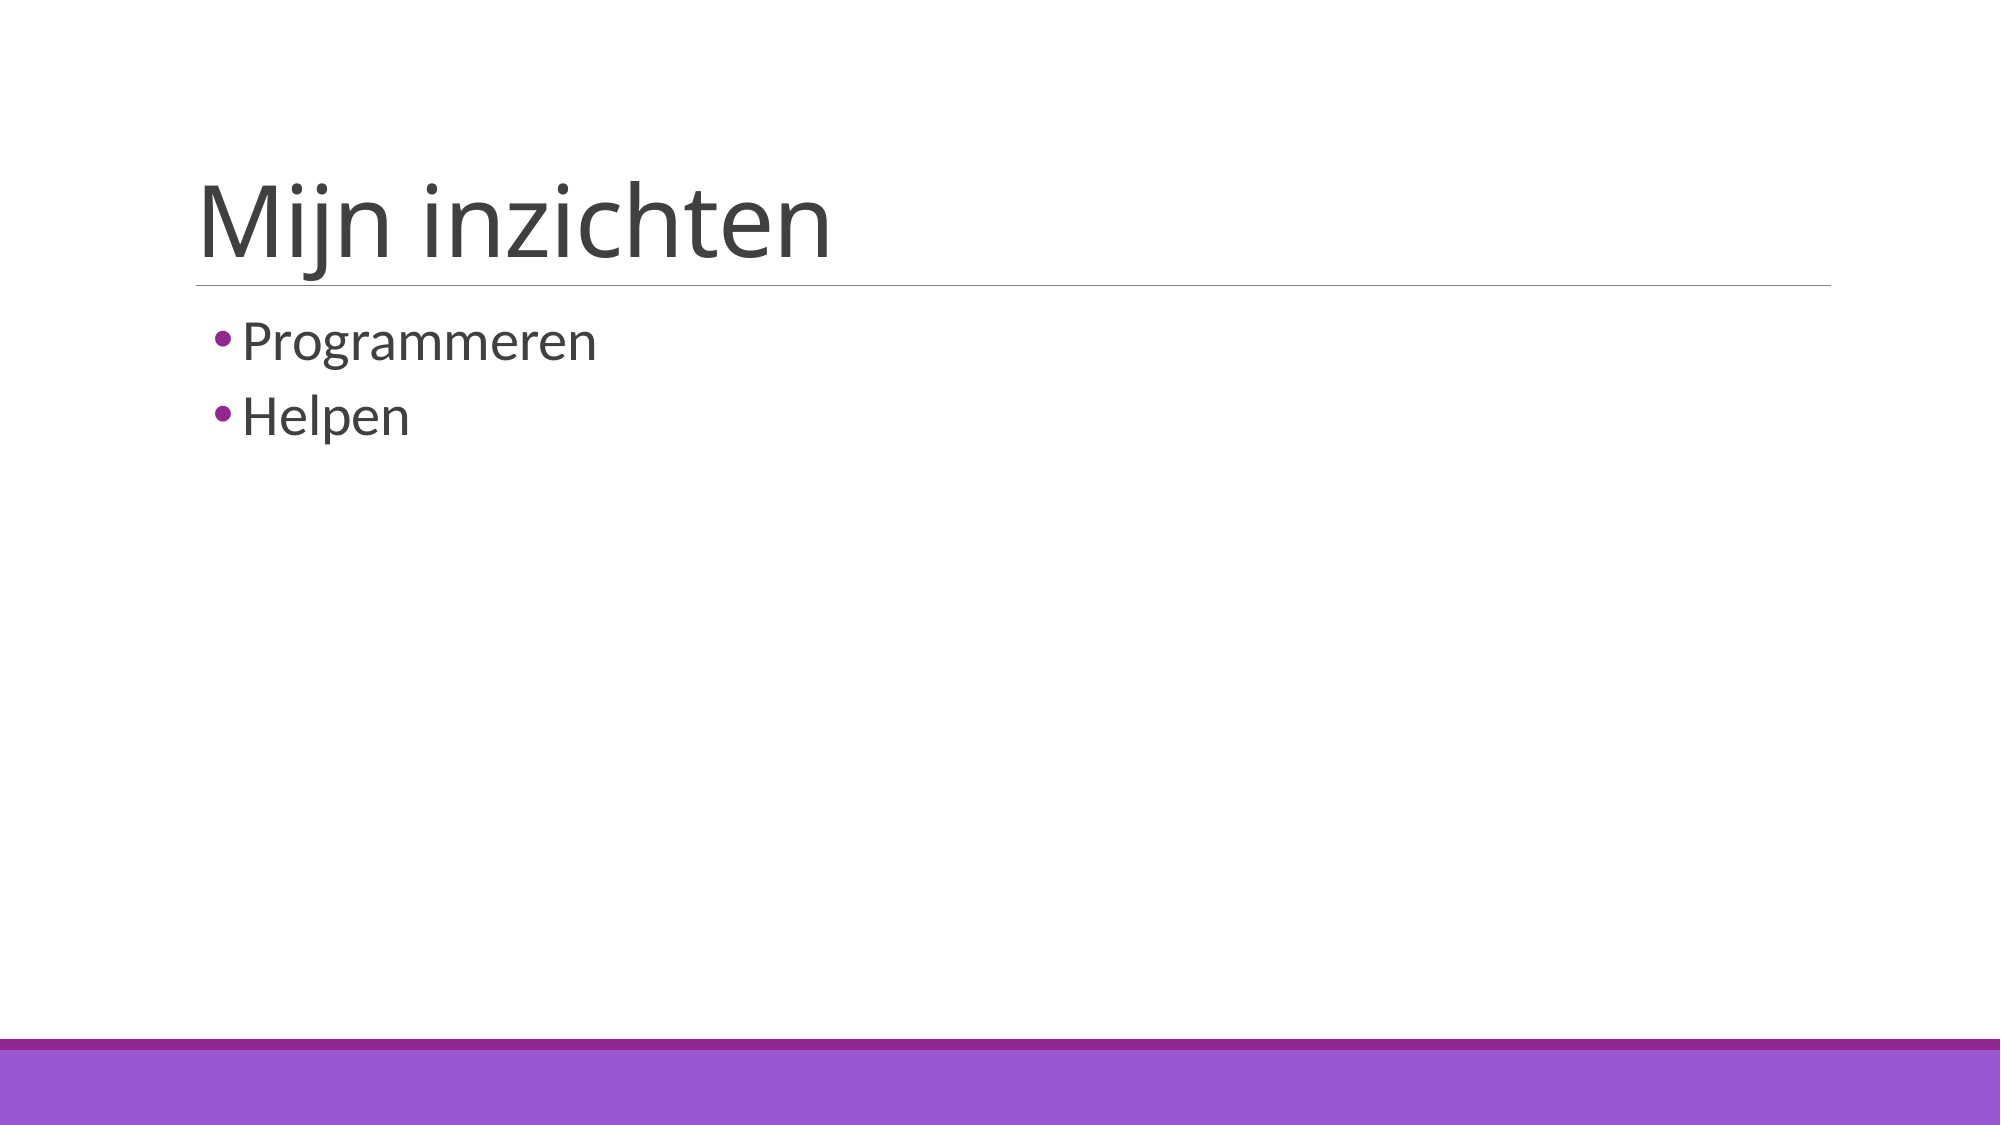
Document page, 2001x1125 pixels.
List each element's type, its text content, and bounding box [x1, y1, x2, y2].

list Programmeren Helpen [180, 302, 1830, 963]
title Mijn inzichten [180, 47, 1830, 285]
